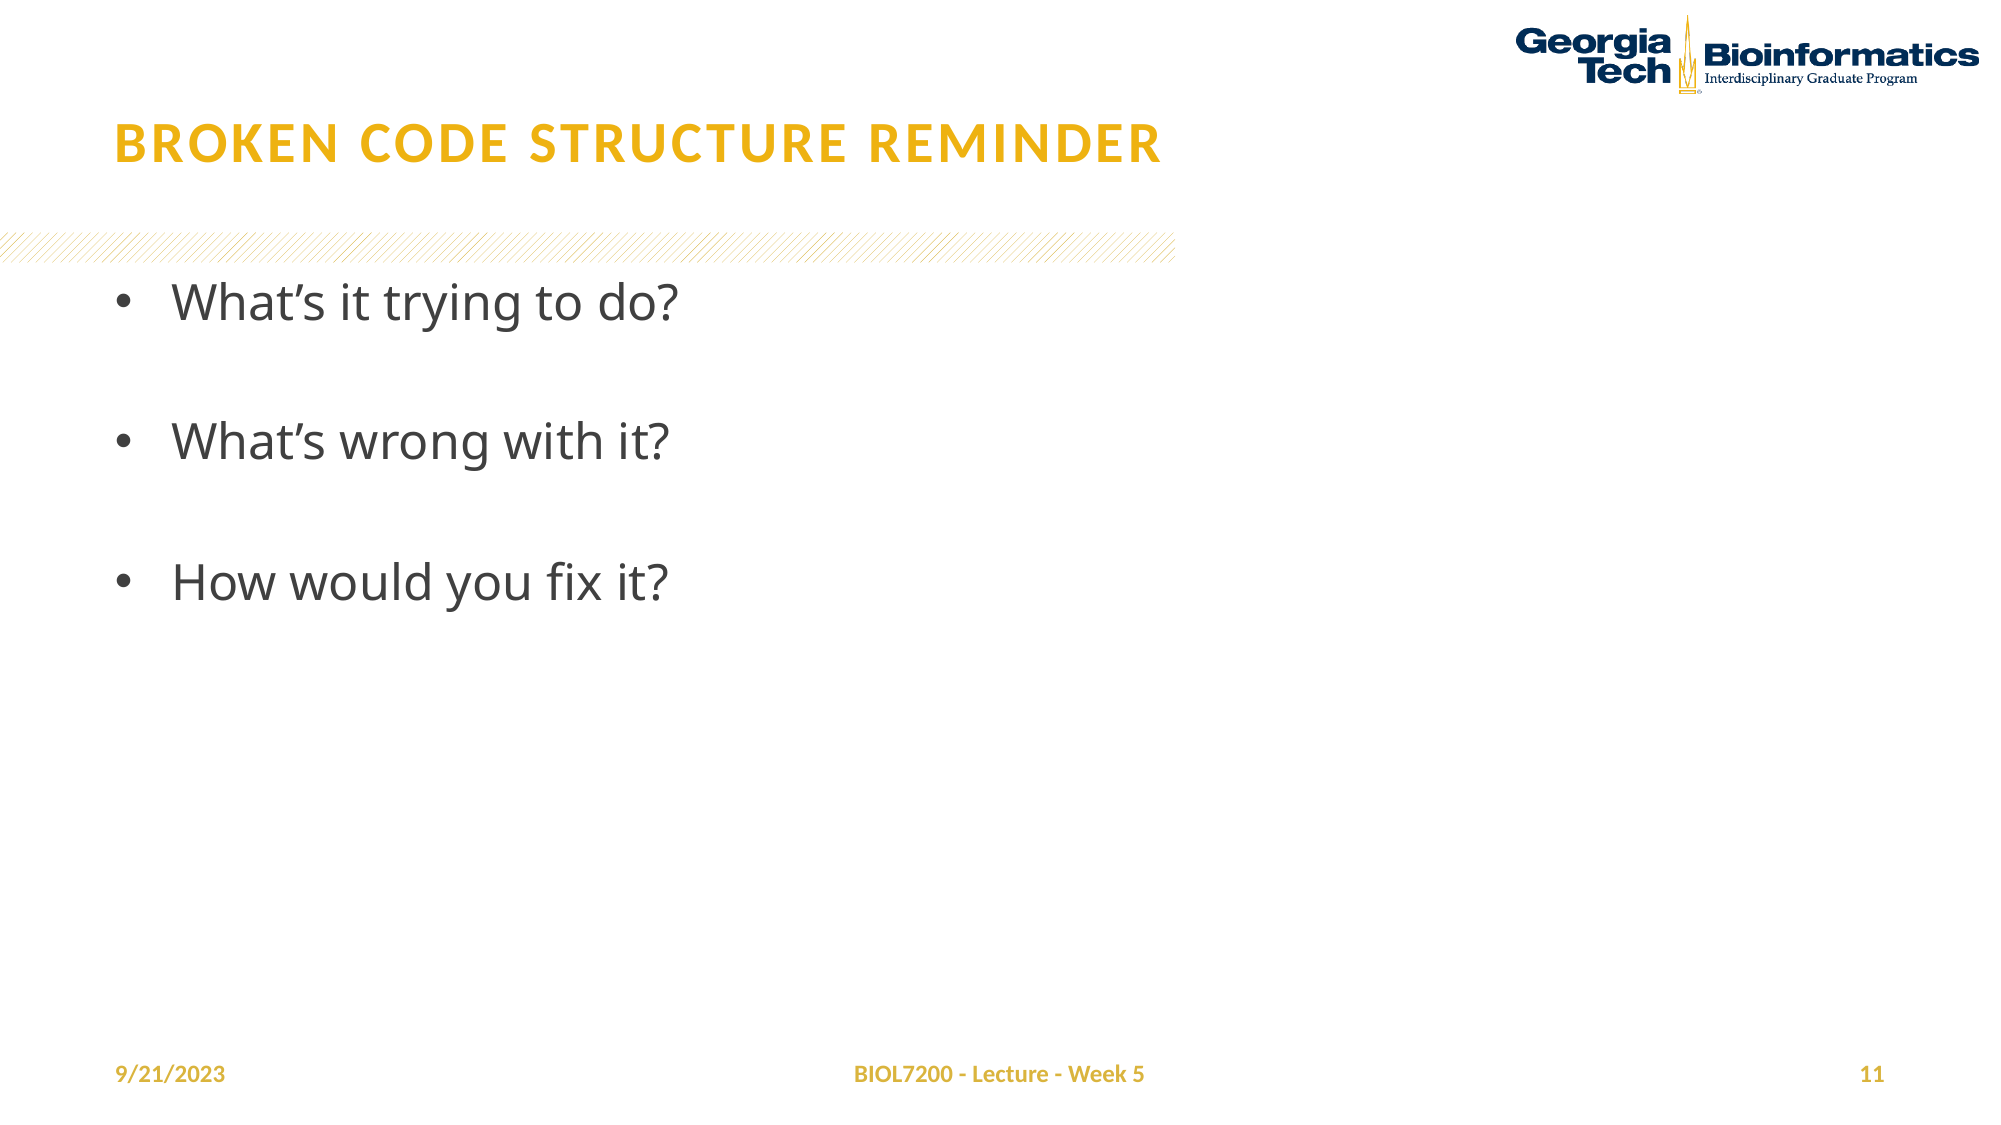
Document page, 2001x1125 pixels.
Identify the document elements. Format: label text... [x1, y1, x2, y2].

picture [1516, 15, 1979, 94]
list What’s it trying to do? What’s wrong with it? How would you fix it? [99, 262, 1900, 1005]
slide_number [99, 1042, 567, 1103]
title Broken code structure reminder [99, 45, 1900, 233]
footer BIOL7200 - Lecture - Week 5 [683, 1042, 1317, 1103]
slide_number 11 [1433, 1042, 1900, 1103]
